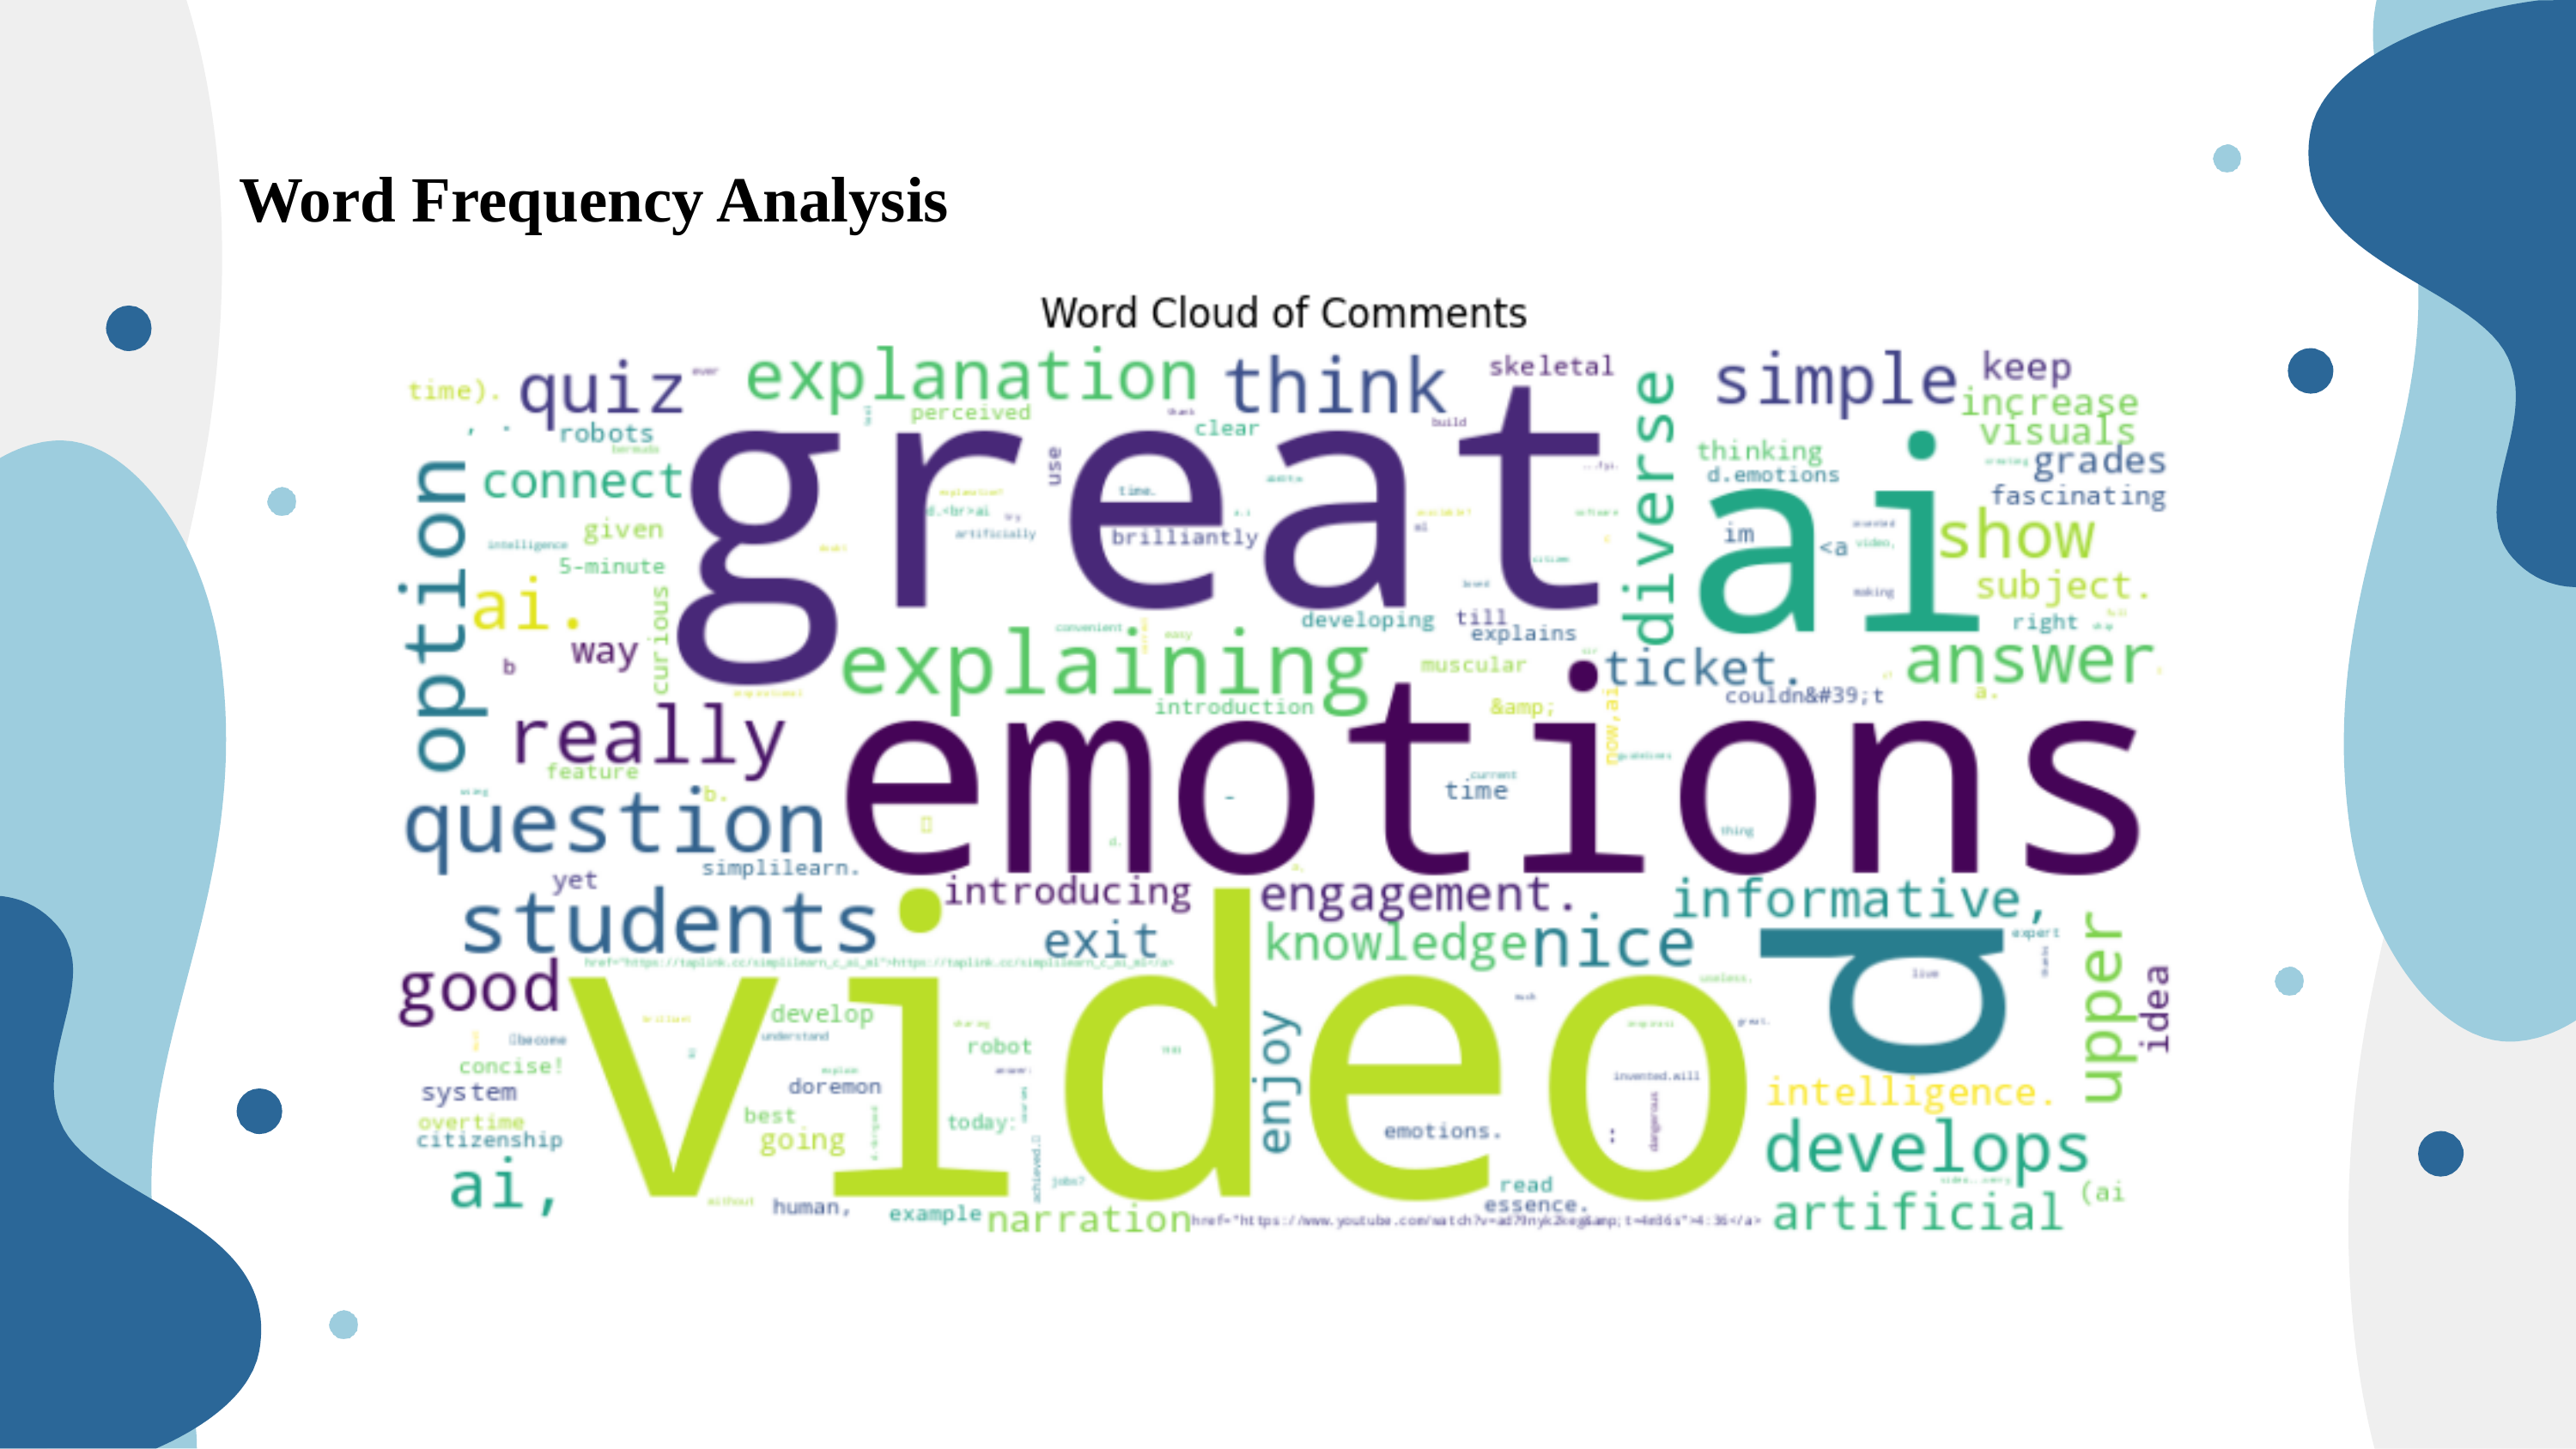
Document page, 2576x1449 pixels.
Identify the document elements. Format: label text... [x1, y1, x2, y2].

picture [369, 273, 2196, 1261]
picture [329, 1310, 358, 1339]
text_box Word Frequency Analysis [302, 151, 1687, 242]
text_box [2287, 349, 2303, 392]
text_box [0, 0, 296, 1449]
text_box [2308, 0, 2576, 1449]
picture [2275, 967, 2304, 996]
picture [2212, 143, 2242, 173]
